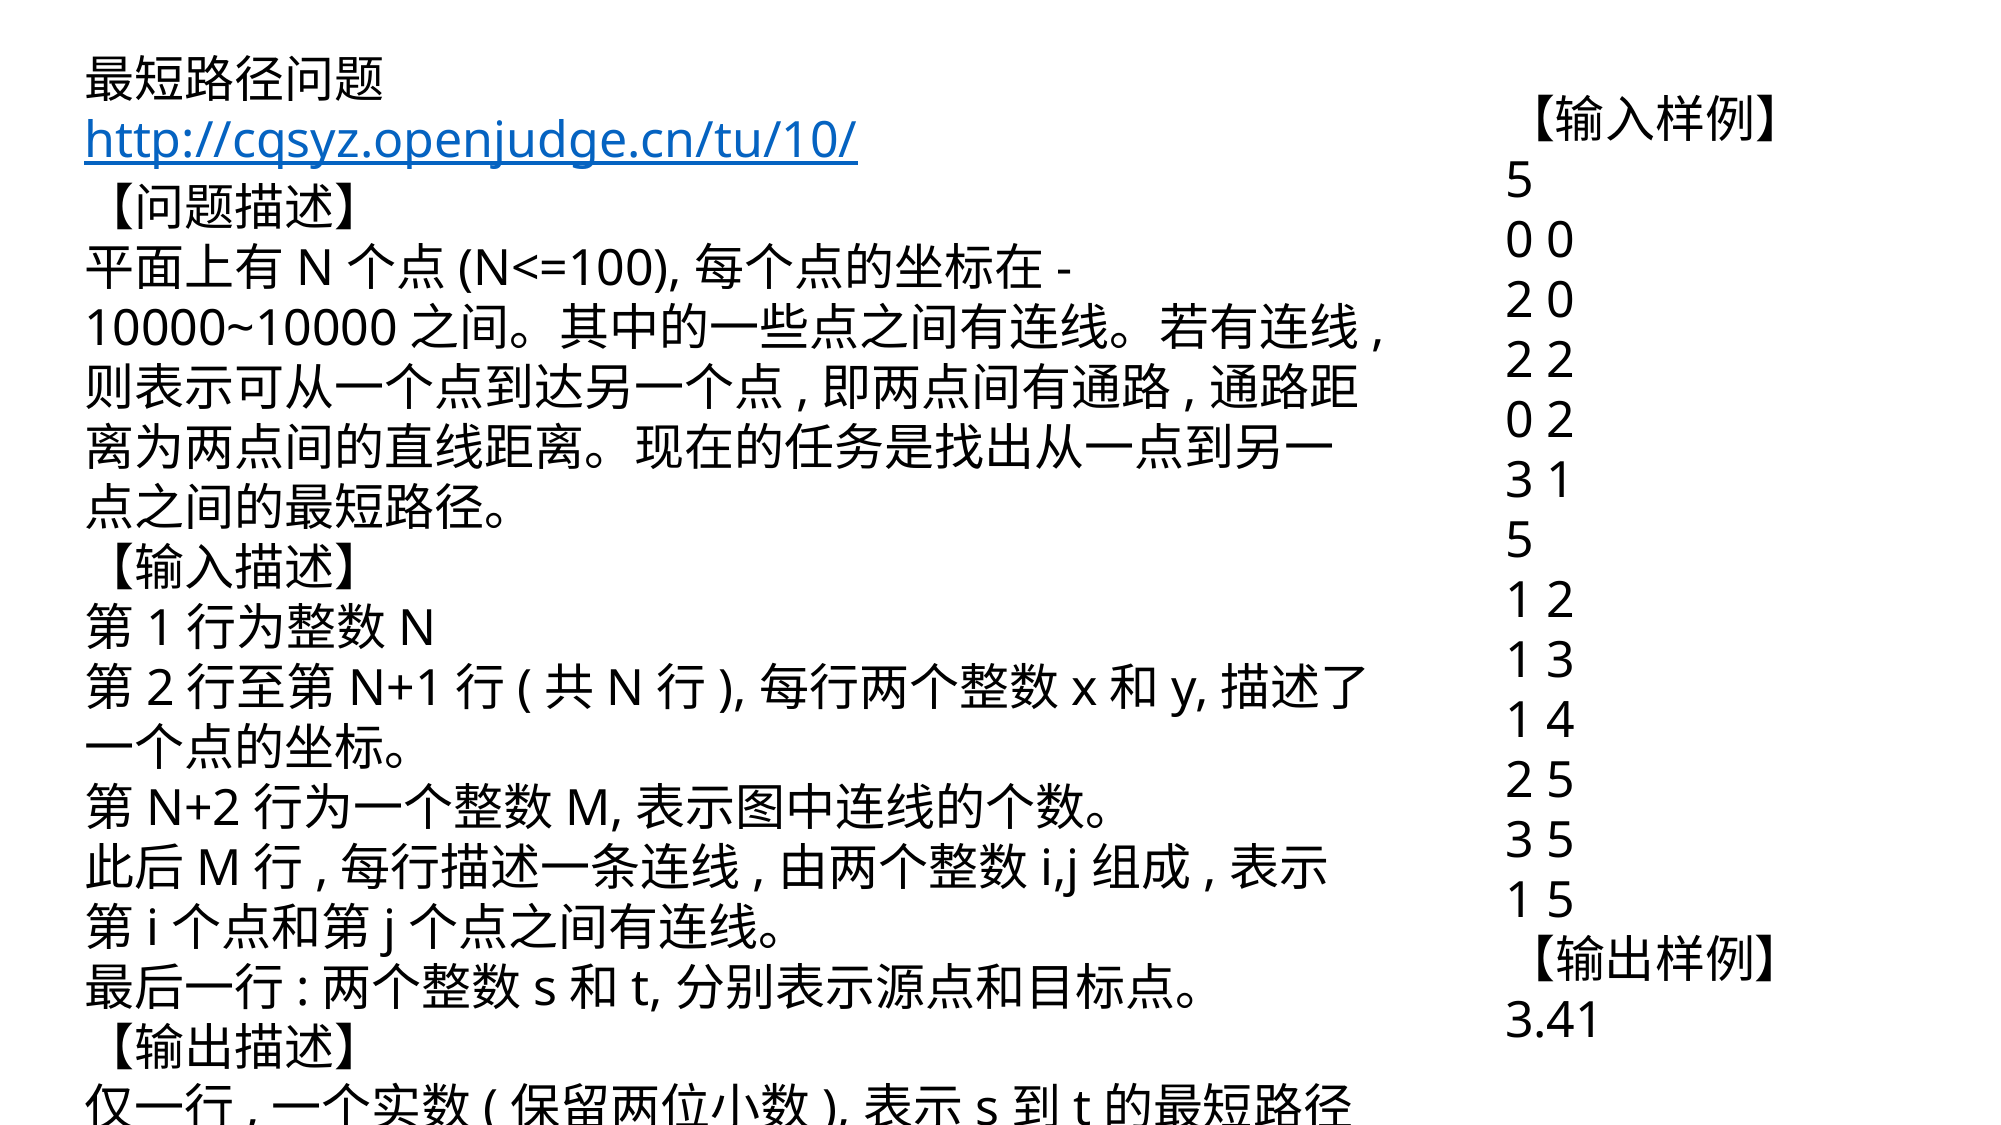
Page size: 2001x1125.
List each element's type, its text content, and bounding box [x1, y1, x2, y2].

text_box 最短路径问题 http://cqsyz.openjudge.cn/tu/10/ 【问题描述】 平面上有N个点(N<=100),每个点的坐标在-10000~10000之间。其中的一些点之间有连线。若有连线,则表示可从一个点到达另一个点,即两点间有通路,通路距离为两点间的直线距离。现在的任务是找出从一点到另一点之间的最短路径。 【输入描述】 第1行为整数N 第2行至第N+1行(共N行),每行两个整数x和y,描述了一个点的坐标。 第N+2行为一个整数M,表示图中连线的个数。 此后M行,每行描述一条连线,由两个整数i,j组成,表示第i个点和第j个点之间有连线。 最后一行:两个整数s和t,分别表示源点和目标点。 【输出描述】 仅一行,一个实数(保留两位小数),表示s到t的最短路径长度。 [69, 39, 1386, 1125]
text_box 【输入样例】 5 0 0 2 0 2 2 0 2 3 1 5 1 2 1 3 1 4 2 5 3 5 1 5 【输出样例】 3.41 [1490, 79, 2000, 1115]
